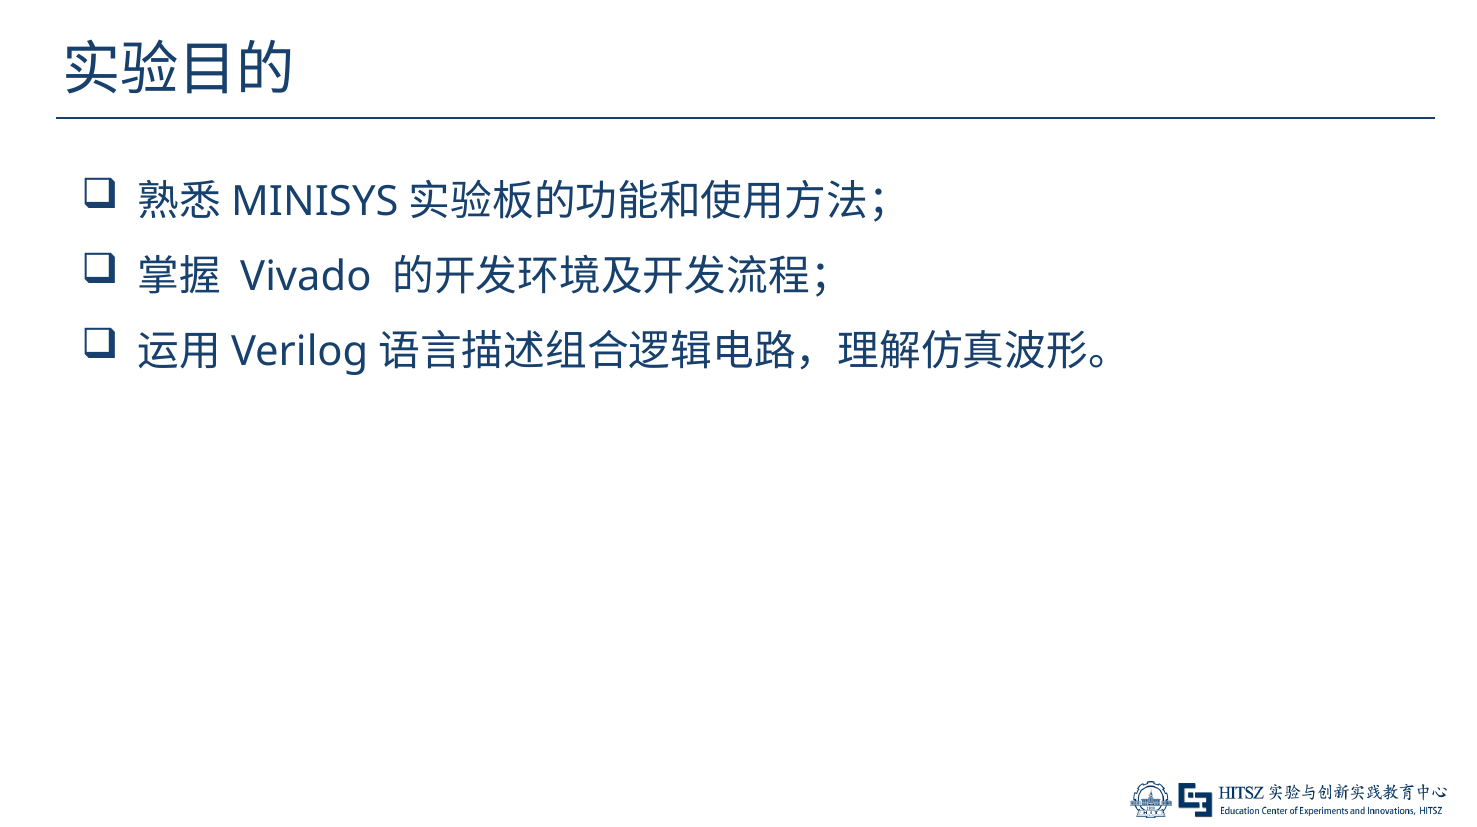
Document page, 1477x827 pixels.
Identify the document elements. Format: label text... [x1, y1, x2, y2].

text_box 实验目的 [47, 23, 396, 109]
picture [1128, 781, 1452, 818]
text_box 熟悉MINISYS实验板的功能和使用方法； 掌握 Vivado 的开发环境及开发流程； 运用Verilog语言描述组合逻辑电路，理解仿真波形。 [66, 141, 1425, 382]
